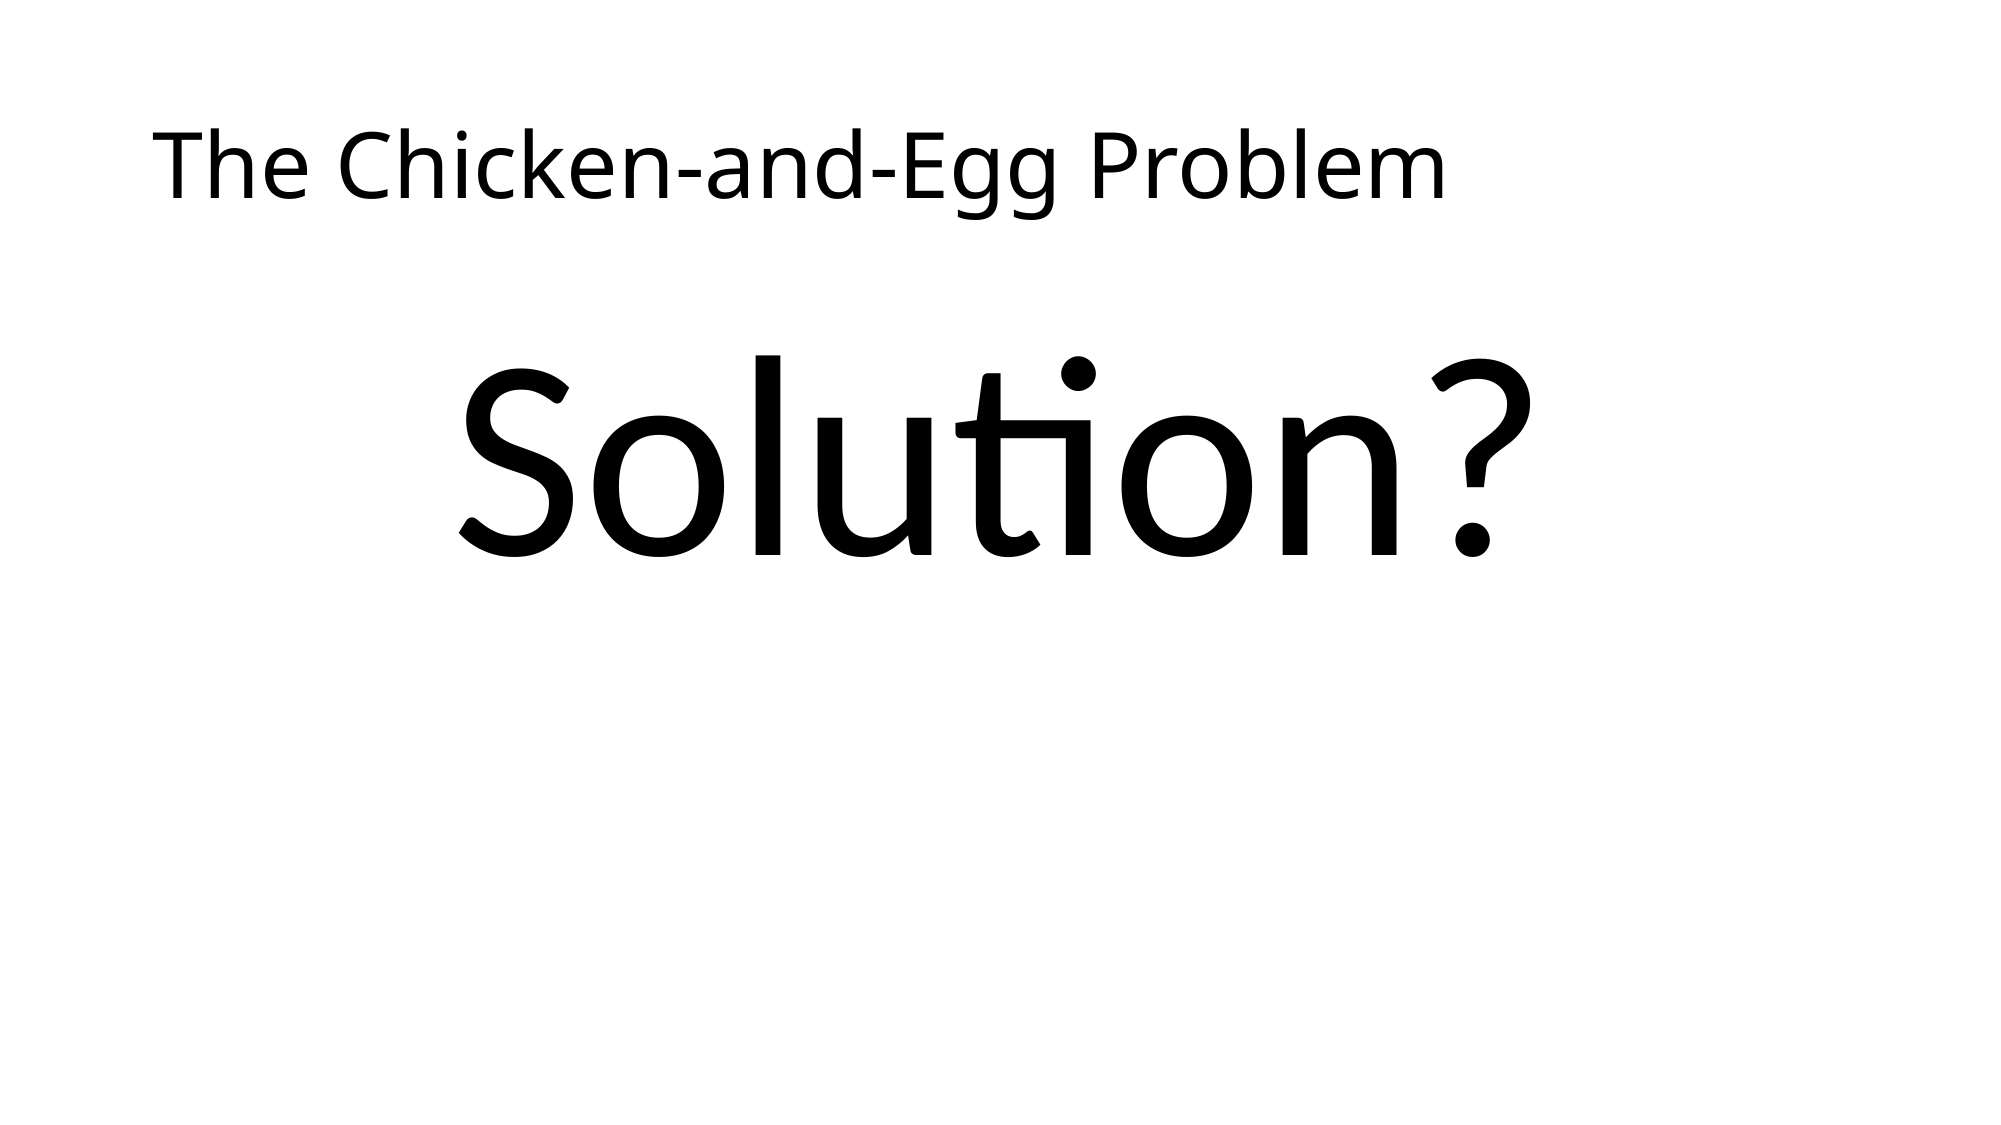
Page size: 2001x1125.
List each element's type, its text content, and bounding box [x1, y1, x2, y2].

list Solution? [137, 299, 1863, 1014]
title The Chicken-and-Egg Problem [137, 59, 1863, 278]
